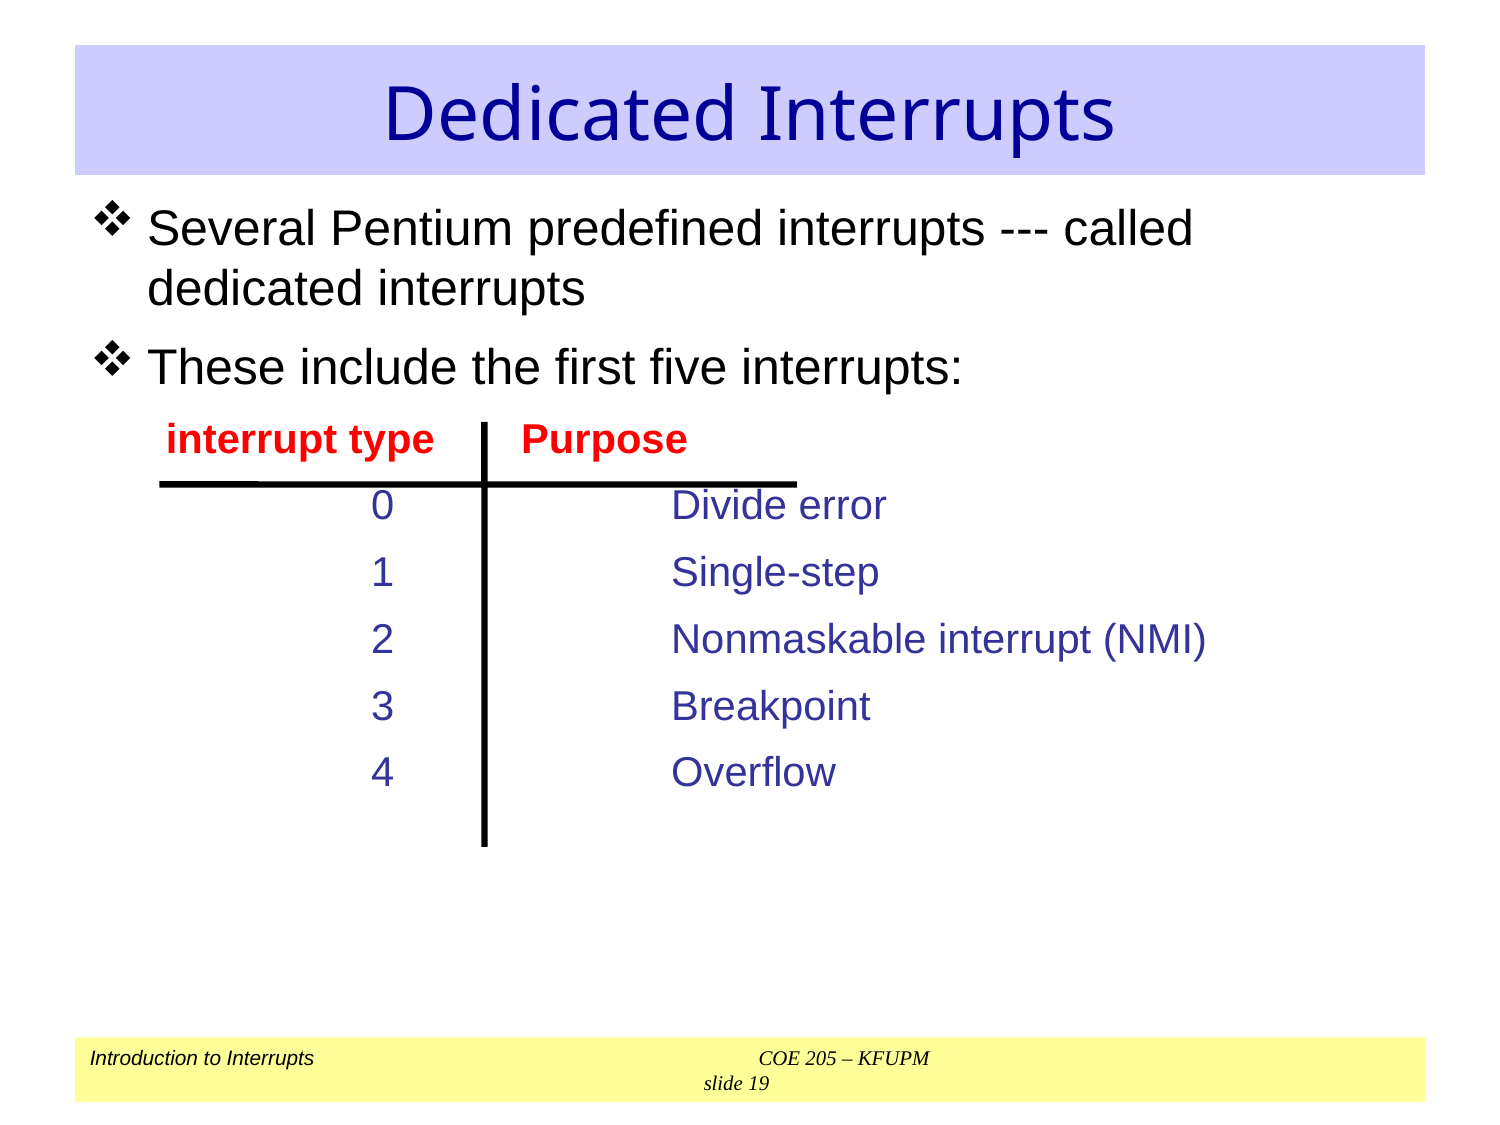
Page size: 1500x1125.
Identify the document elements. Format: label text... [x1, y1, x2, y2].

title Dedicated Interrupts [74, 44, 1426, 176]
list Several Pentium predefined interrupts --- called dedicated interrupts These include the first five interrupts: interrupt type Purpose 0 Divide error 1 Single-step 2 Nonmaskable interrupt (NMI) 3 Breakpoint 4 Overflow [74, 187, 1426, 1032]
